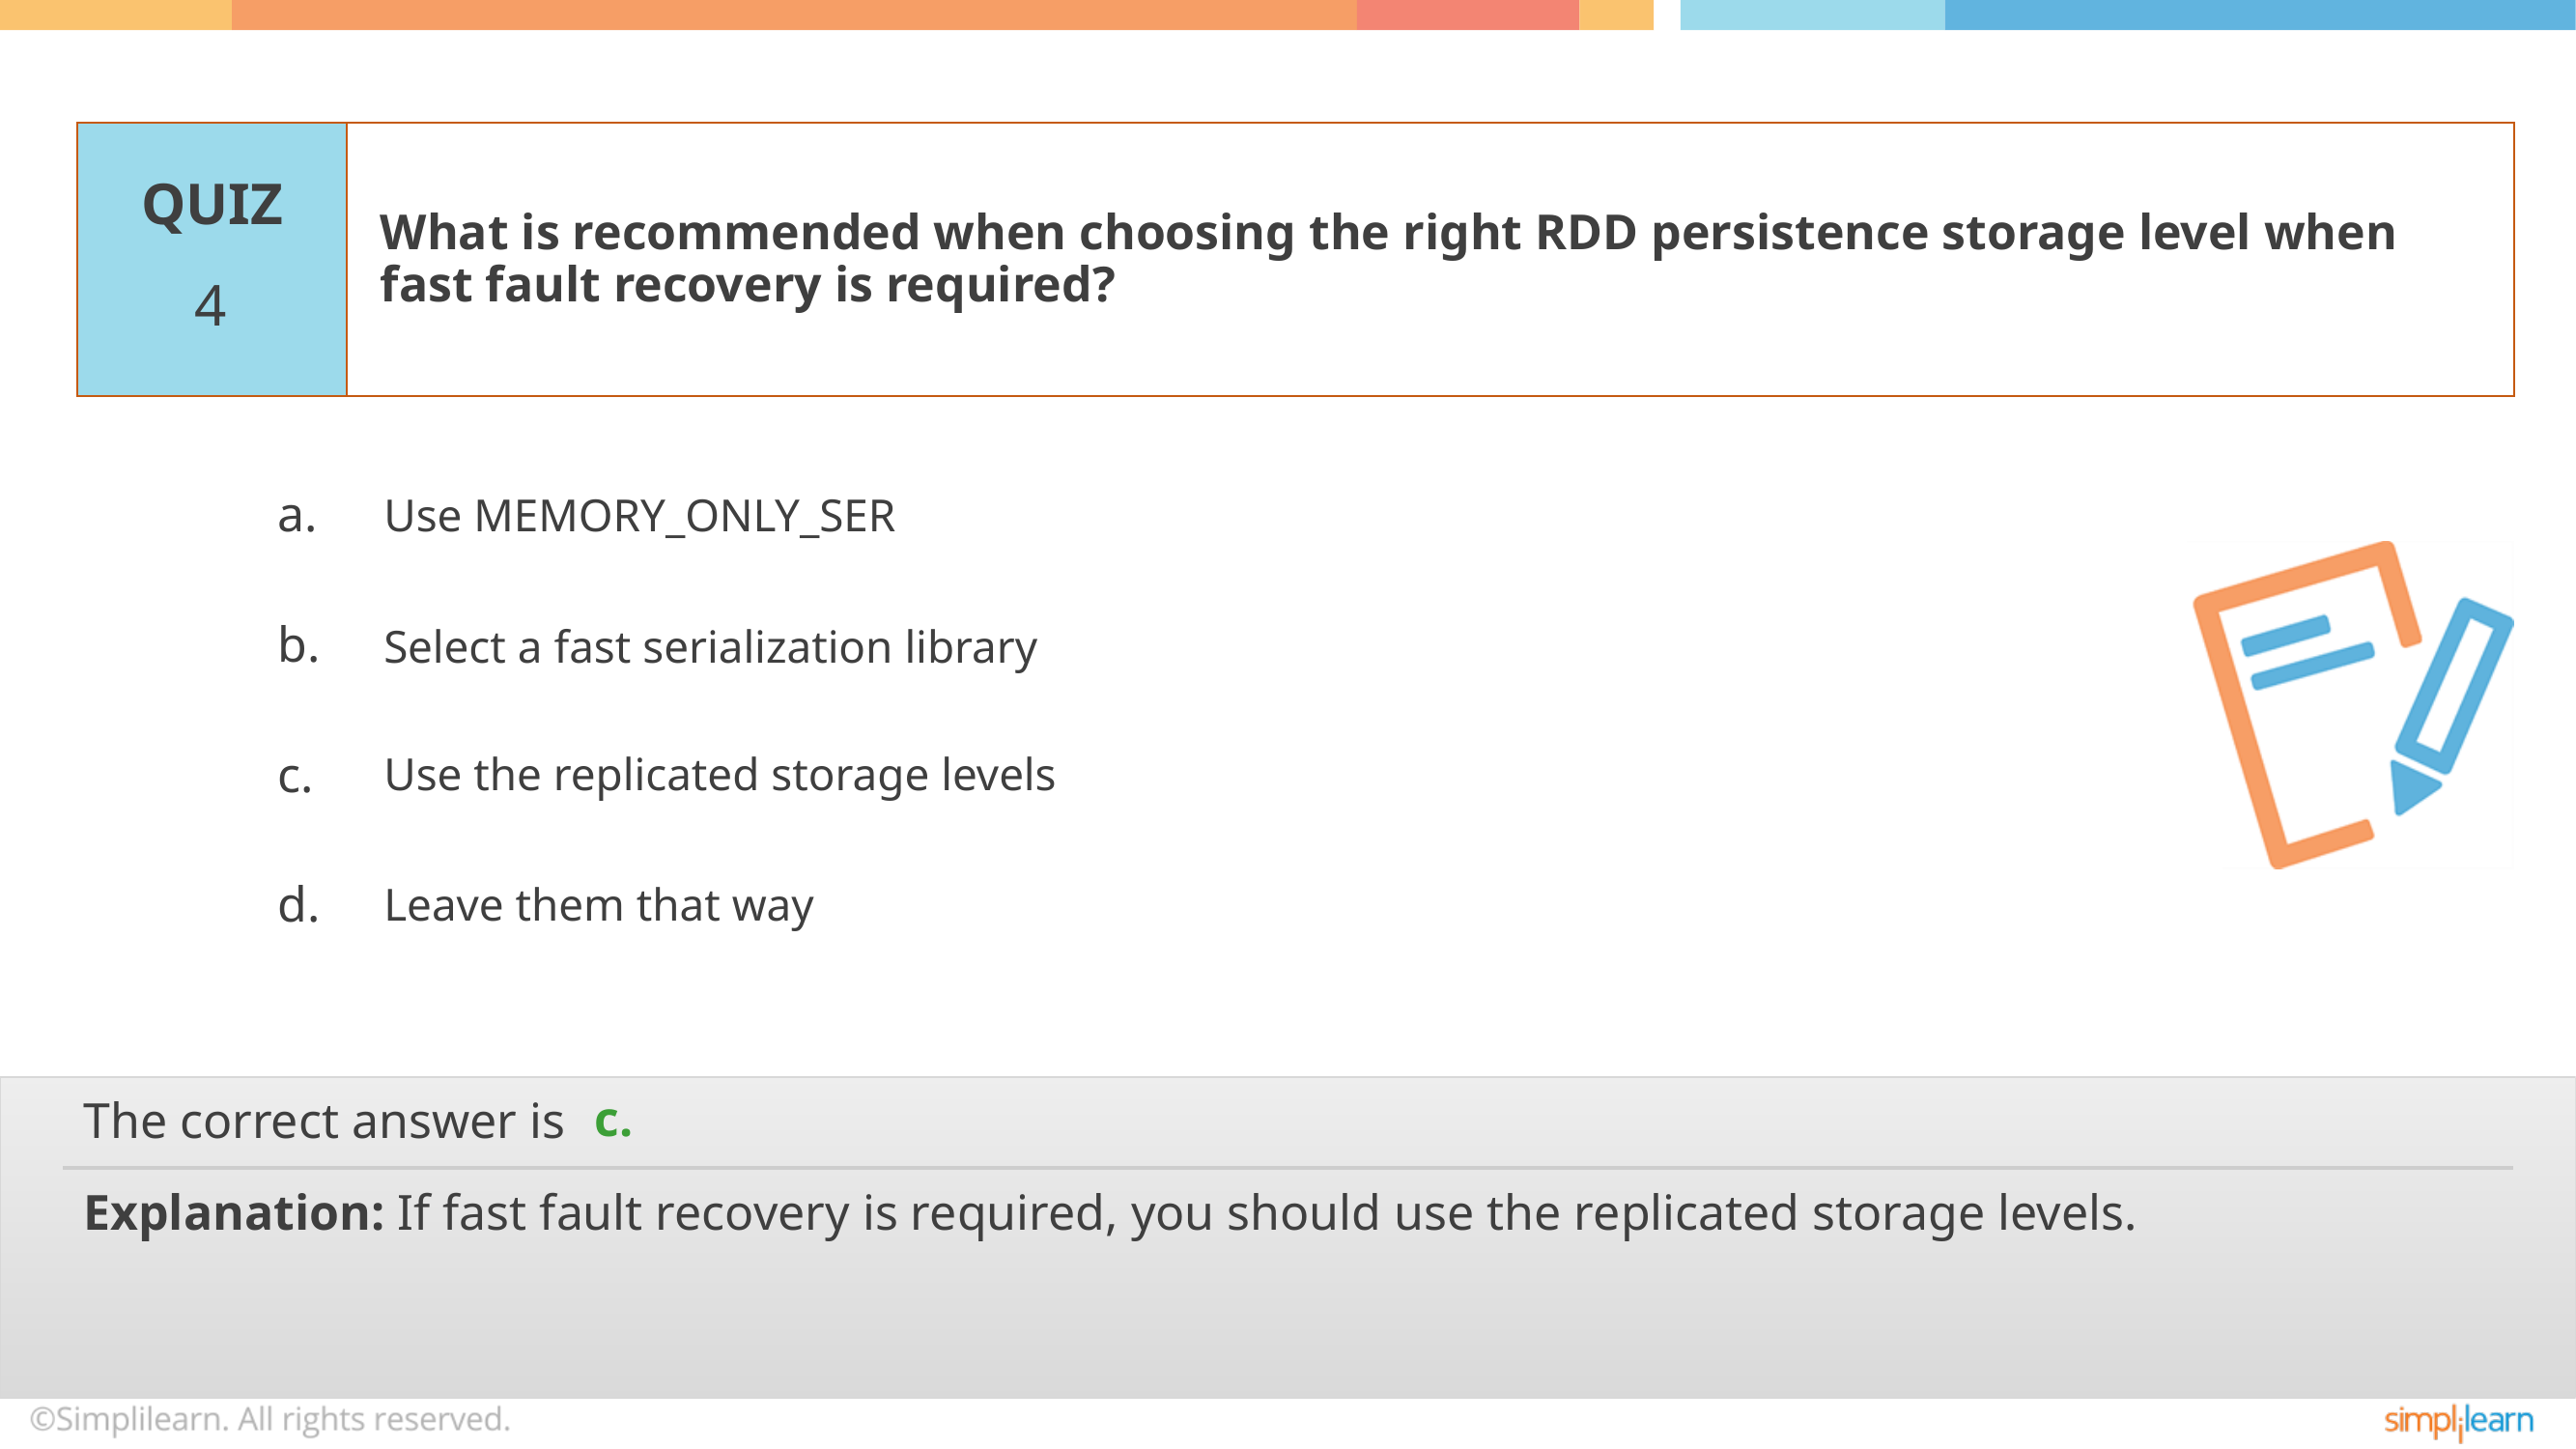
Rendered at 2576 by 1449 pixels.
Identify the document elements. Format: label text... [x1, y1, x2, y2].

list Leave them that way [369, 851, 2152, 963]
list c. [580, 1071, 2010, 1170]
list Use the replicated storage levels [369, 721, 2152, 833]
list 4 [77, 265, 344, 352]
list Select a fast serialization library [369, 592, 2152, 704]
list Explanation: If fast fault recovery is required, you should use the replicated storage levels. [69, 1181, 2488, 1386]
list What is recommended when choosing the right RDD persistence storage level when fast fault recovery is required? [365, 147, 2488, 374]
picture [0, 31, 2576, 1449]
list Use MEMORY_ONLY_SER [369, 462, 2152, 574]
